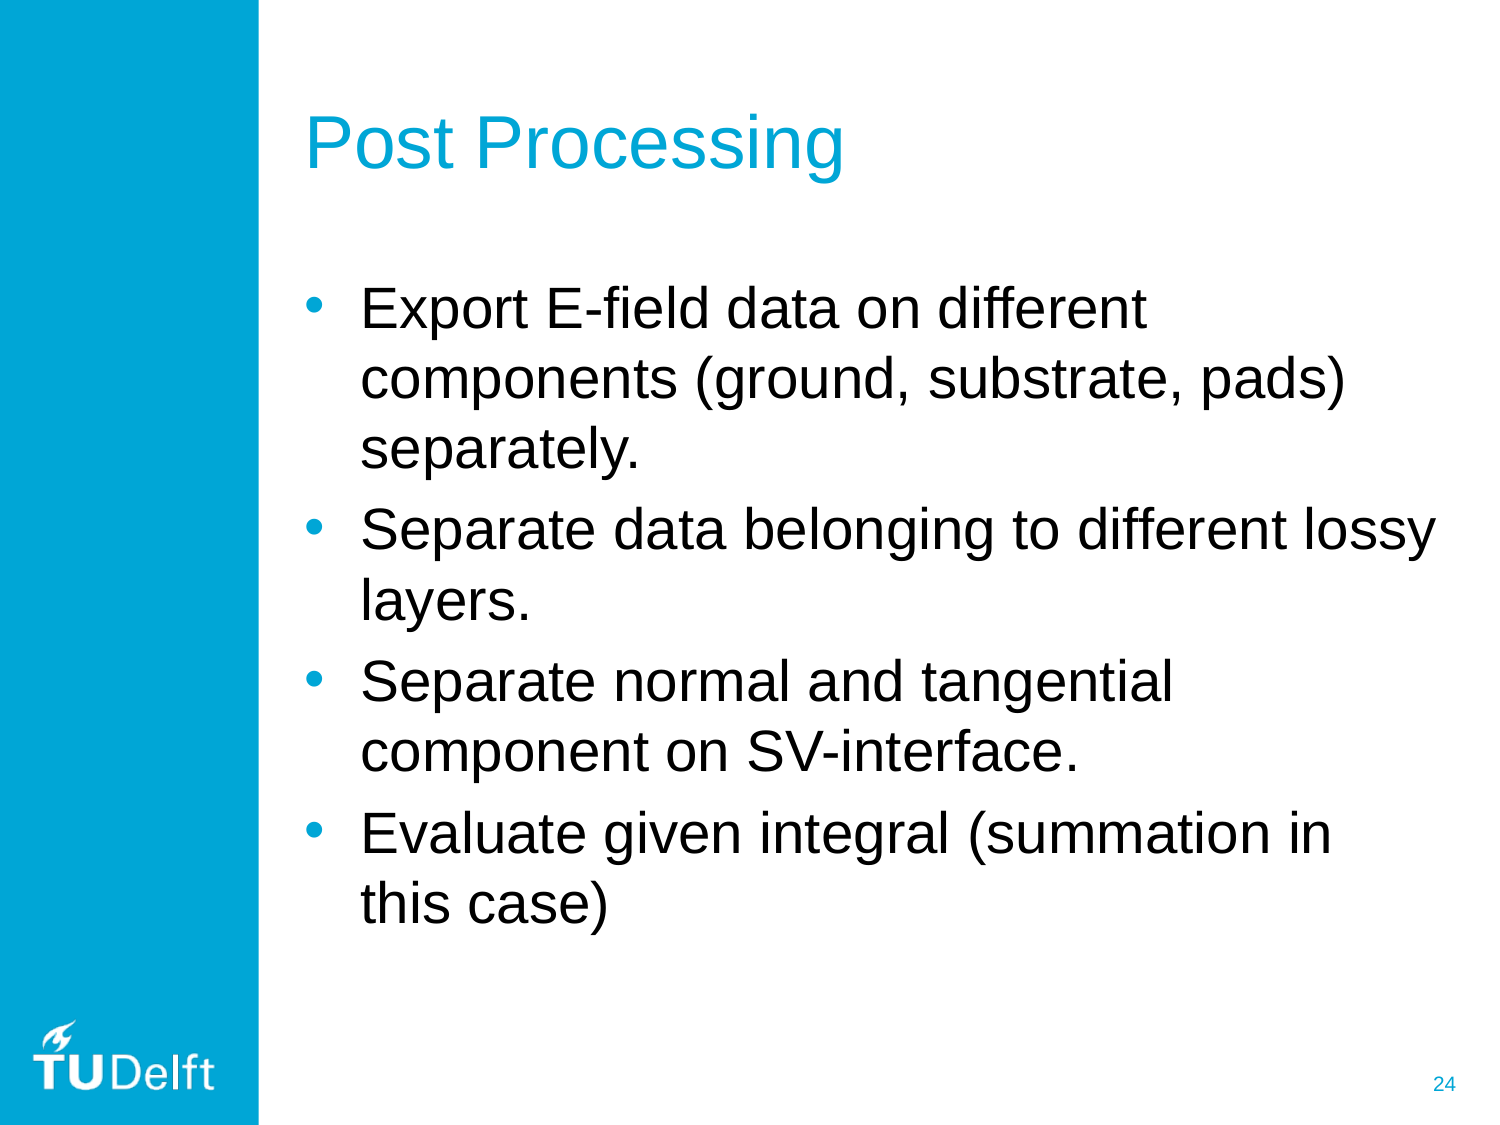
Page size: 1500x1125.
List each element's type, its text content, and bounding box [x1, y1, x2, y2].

title Post Processing [289, 45, 1455, 233]
list Export E-field data on different components (ground, substrate, pads) separately. Separate data belonging to different lossy layers. Separate normal and tangential component on SV-interface. Evaluate given integral (summation in this case) [289, 262, 1455, 1025]
